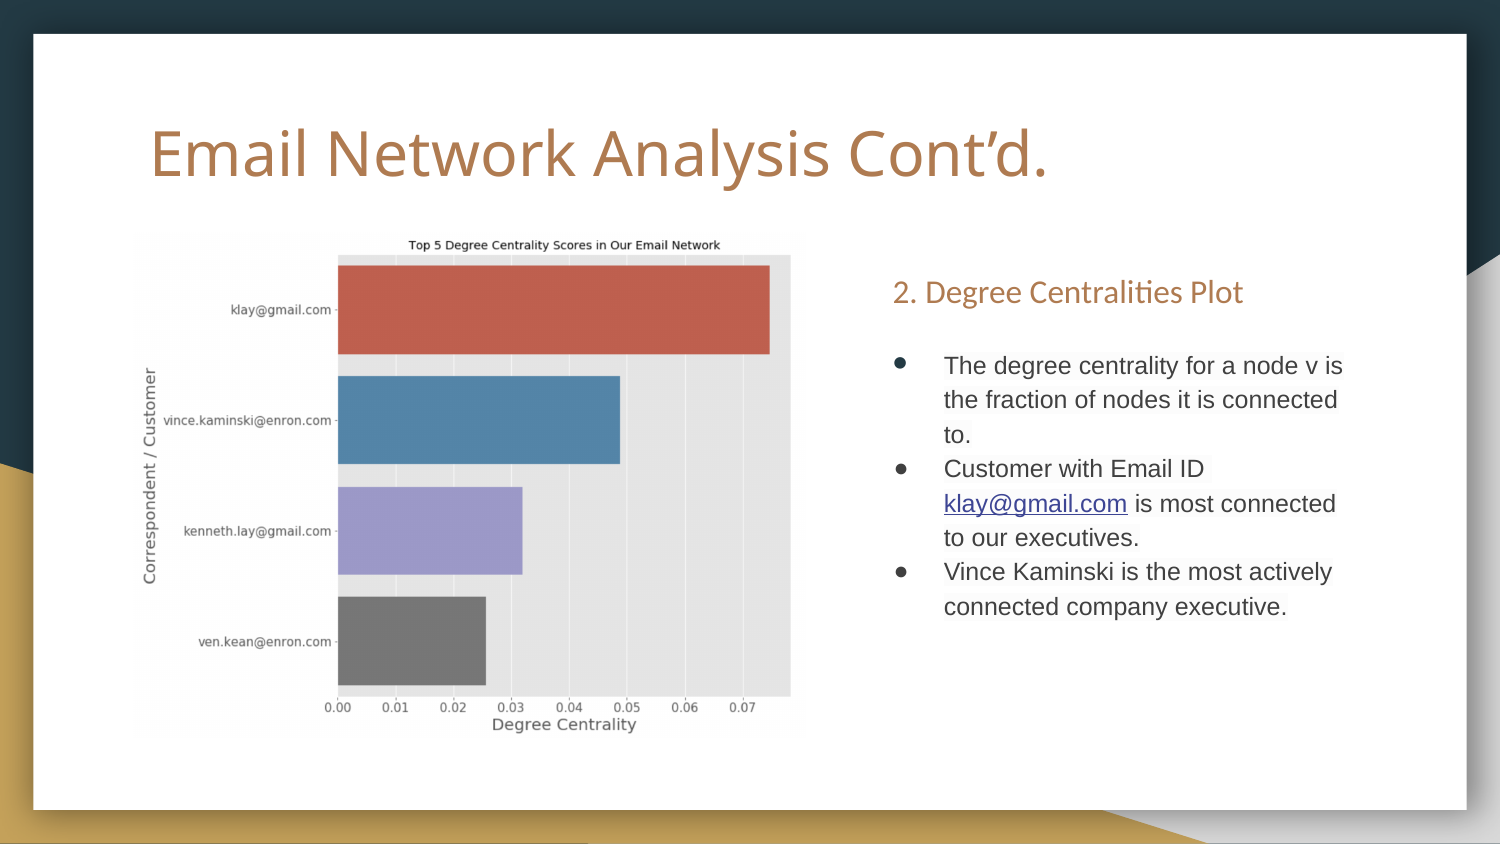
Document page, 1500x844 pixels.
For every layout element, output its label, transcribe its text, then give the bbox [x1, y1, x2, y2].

picture [132, 232, 806, 738]
title Email Network Analysis Cont’d. [134, 99, 1366, 208]
list 2. Degree Centralities Plot The degree centrality for a node v is the fraction of nodes it is connected to. Customer with Email ID klay@gmail.com is most connected to our executives. Vince Kaminski is the most actively connected company executive. [853, 223, 1366, 729]
